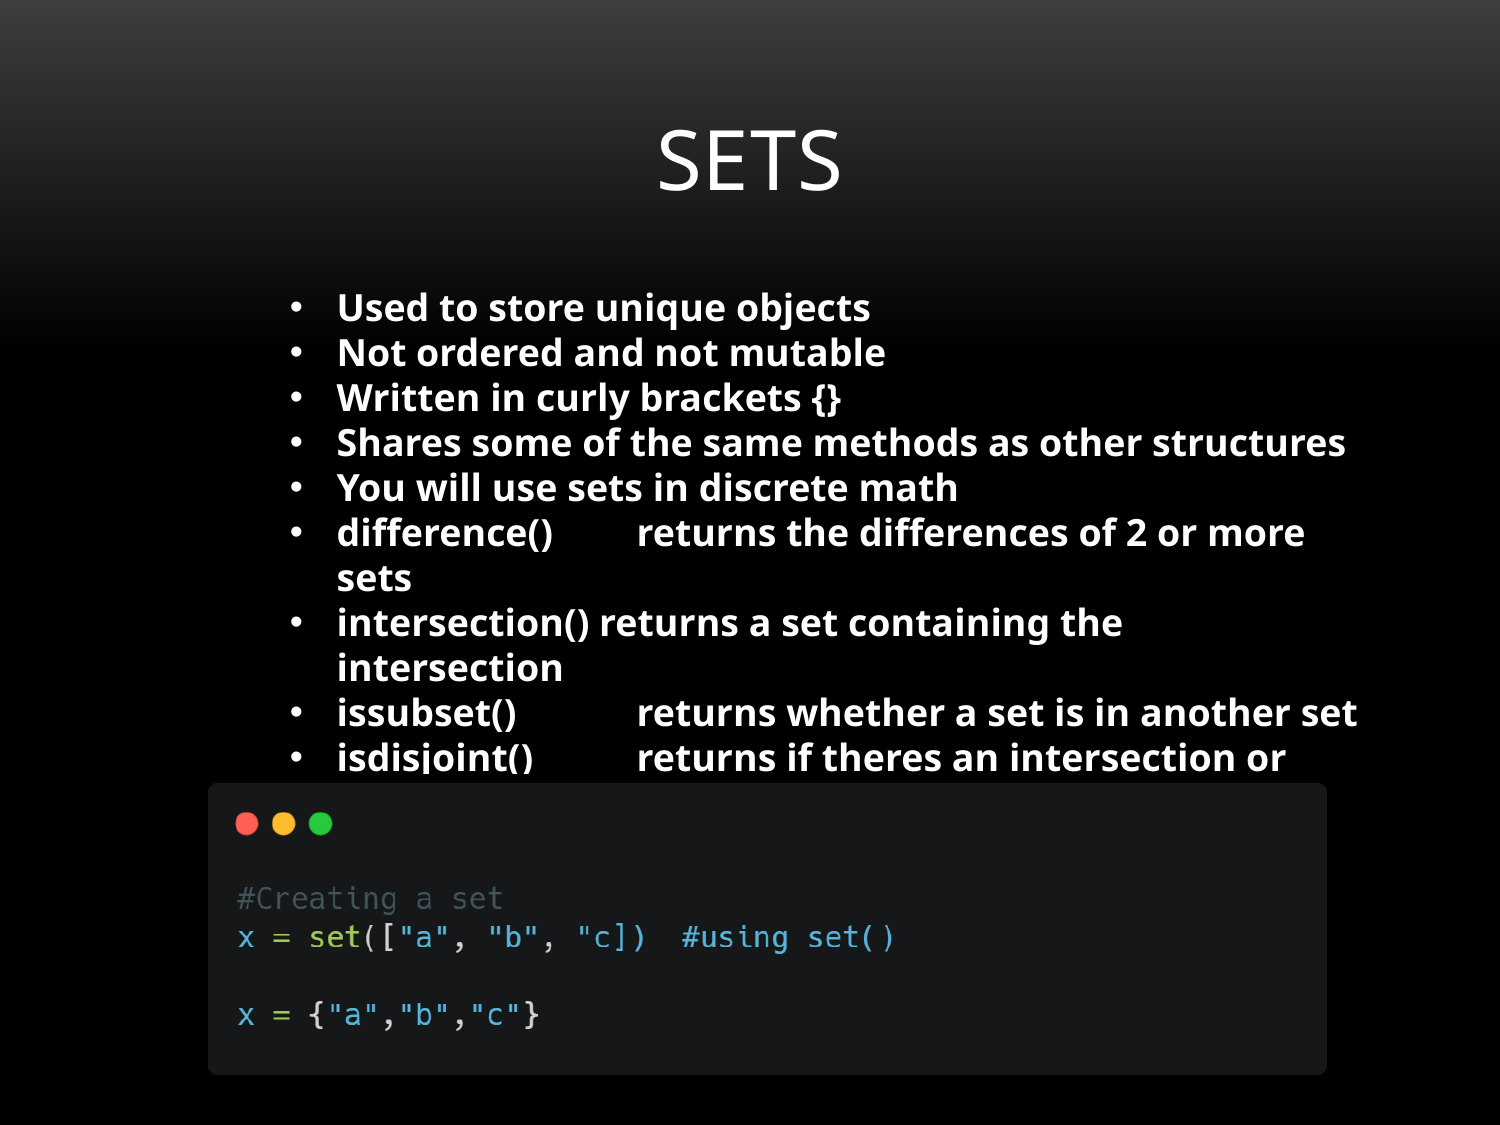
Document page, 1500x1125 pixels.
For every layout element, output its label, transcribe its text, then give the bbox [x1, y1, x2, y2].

text_box Used to store unique objects Not ordered and not mutable Written in curly brackets {} Shares some of the same methods as other structures You will use sets in discrete math difference() returns the differences of 2 or more sets intersection() returns a set containing the intersection issubset() returns whether a set is in another set isdisjoint() returns if theres an intersection or not union() return the union of 2 or more sets [275, 276, 1375, 922]
picture [104, 774, 1333, 1080]
text_box sets [112, 99, 1388, 342]
